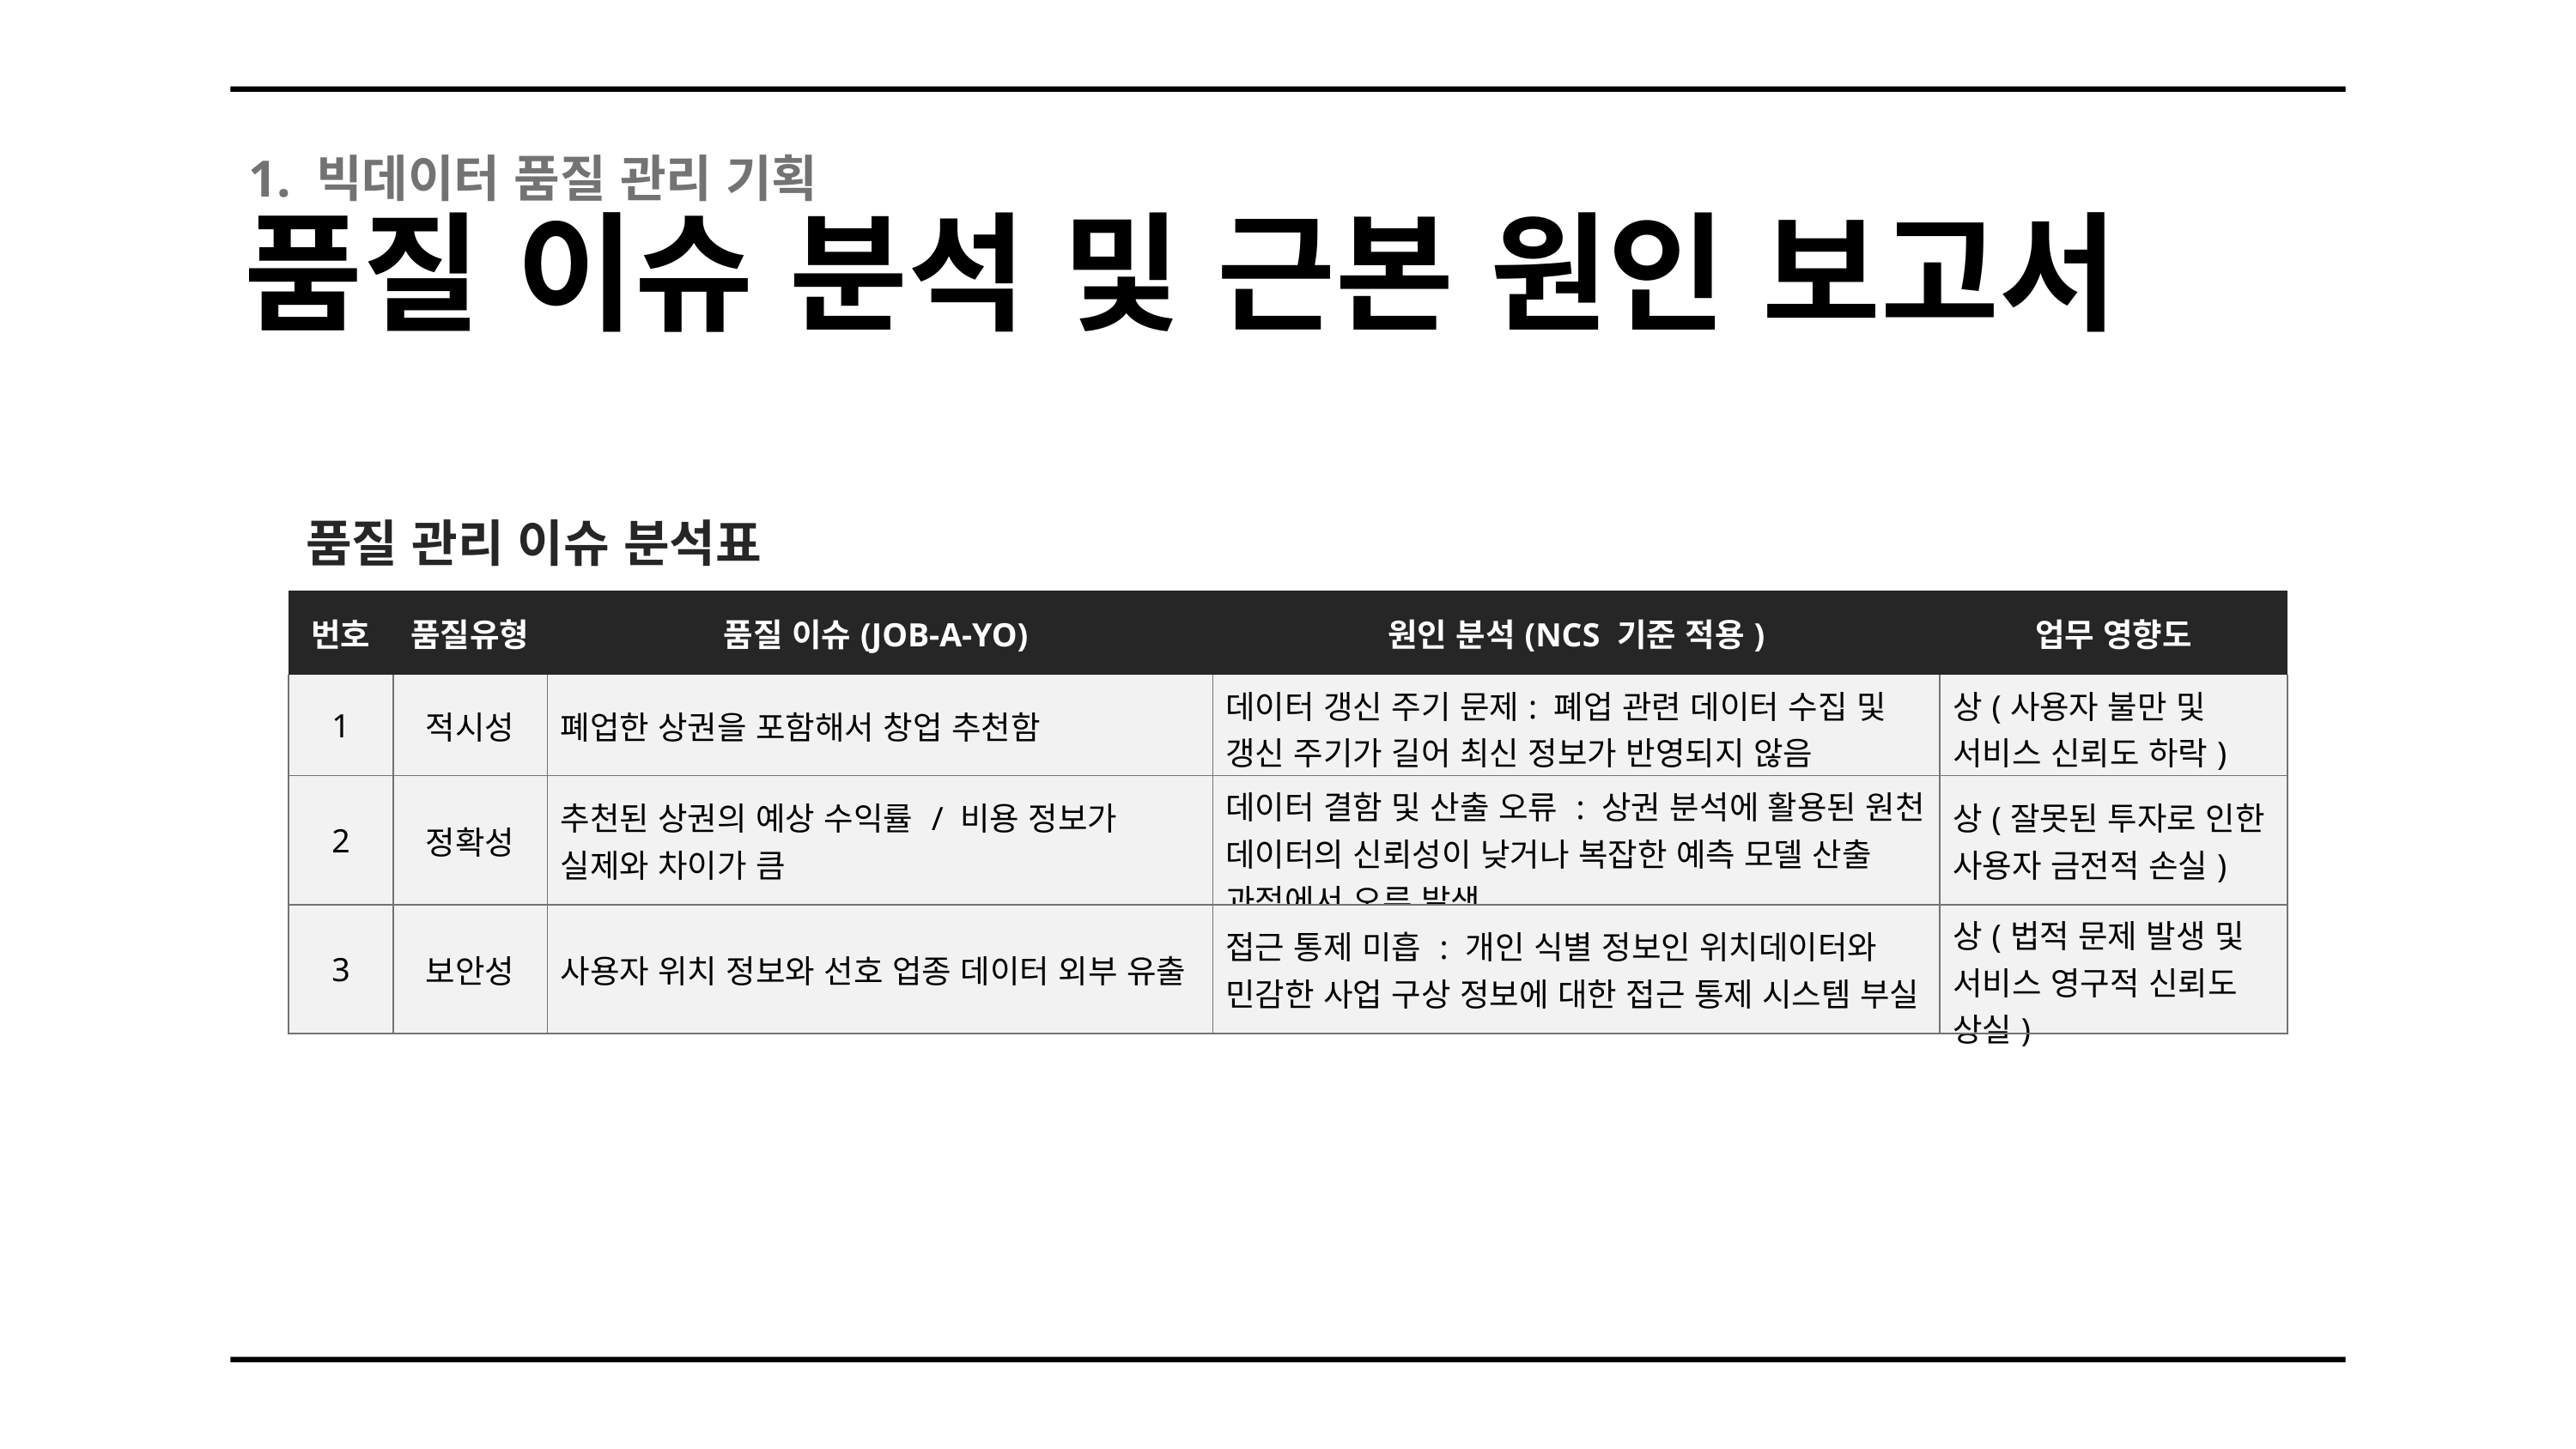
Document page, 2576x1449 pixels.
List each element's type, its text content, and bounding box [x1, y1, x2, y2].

text_box 1. 빅데이터 품질 관리 기획 [248, 164, 1600, 207]
table_cell 접근 통제 미흡 : 개인 식별 정보인 위치데이터와 민감한 사업 구상 정보에 대한 접근 통제 시스템 부실 [1213, 906, 1939, 1033]
table_header 번호 [289, 591, 393, 675]
table_cell 상(잘못된 투자로 인한 사용자 금전적 손실) [1941, 776, 2287, 904]
table_header 원인 분석(NCS 기준 적용) [1212, 591, 1940, 675]
table_cell 데이터 갱신 주기 문제: 폐업 관련 데이터 수집 및 갱신 주기가 길어 최신 정보가 반영되지 않음 [1213, 675, 1939, 775]
table_cell 보안성 [394, 906, 547, 1033]
table_header 품질 이슈(JOB-A-YO) [547, 591, 1212, 675]
text_box 품질 이슈 분석 및 근본 원인 보고서 [244, 304, 2129, 347]
table_cell 상(법적 문제 발생 및 서비스 영구적 신뢰도 상실) [1941, 906, 2287, 1033]
text_box 품질 관리 이슈 분석표 [306, 529, 924, 573]
table_cell 데이터 결함 및 산출 오류 : 상권 분석에 활용된 원천 데이터의 신뢰성이 낮거나 복잡한 예측 모델 산출 과정에서 오류 발생 [1213, 776, 1939, 904]
table_cell 2 [289, 776, 392, 904]
table_header 업무 영향도 [1940, 591, 2287, 675]
table_cell 3 [289, 906, 392, 1033]
table_cell 1 [289, 675, 392, 775]
table_cell 상(사용자 불만 및 서비스 신뢰도 하락) [1941, 675, 2287, 775]
table_header 품질유형 [393, 591, 547, 675]
table_cell 사용자 위치 정보와 선호 업종 데이터 외부 유출 [548, 906, 1212, 1033]
table_cell 정확성 [394, 776, 547, 904]
table_cell 추천된 상권의 예상 수익률 / 비용 정보가 실제와 차이가 큼 [548, 776, 1212, 904]
table_cell 폐업한 상권을 포함해서 창업 추천함 [548, 675, 1212, 775]
table_cell 적시성 [394, 675, 547, 775]
